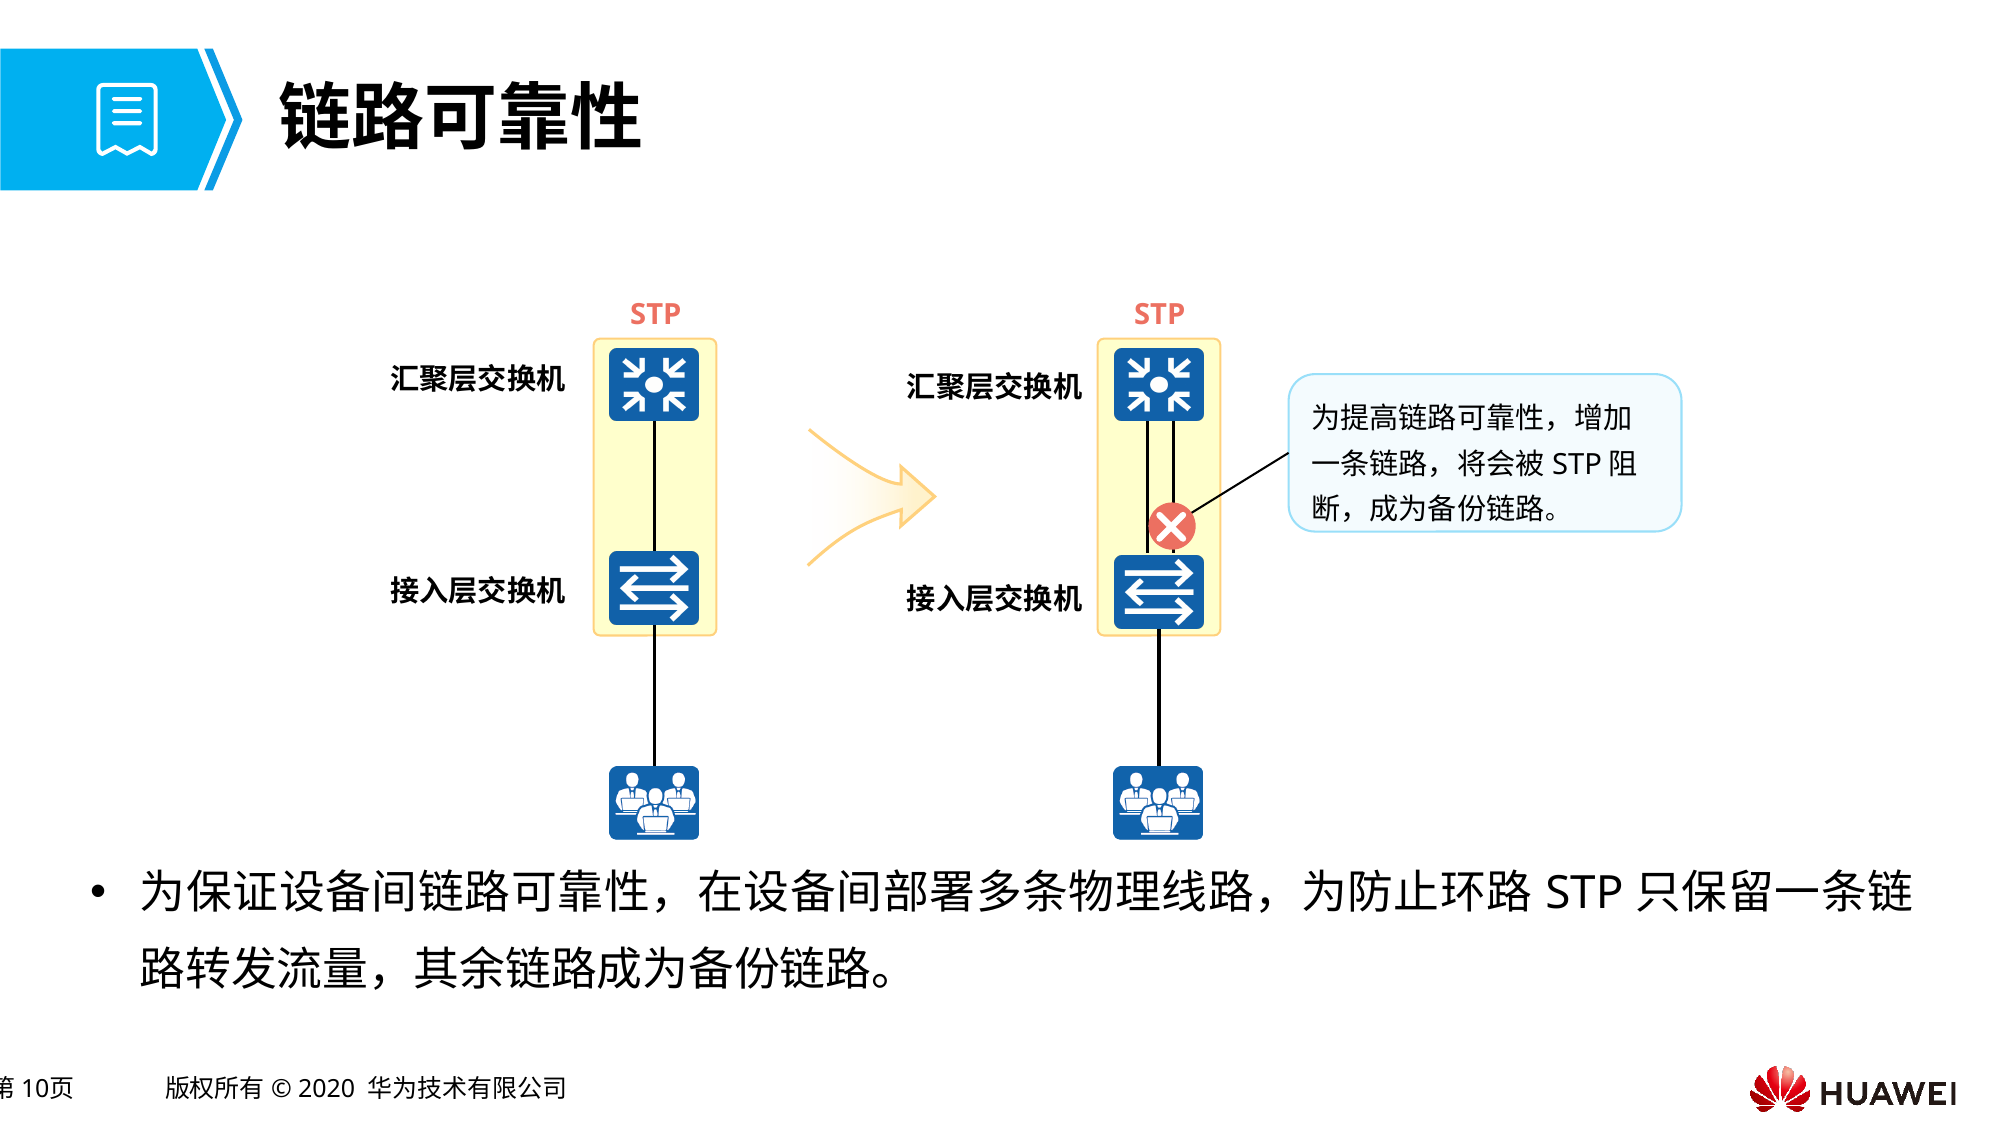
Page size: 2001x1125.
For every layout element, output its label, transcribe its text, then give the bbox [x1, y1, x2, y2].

text_box 接入层交换机 [363, 563, 592, 616]
text_box 汇聚层交换机 [880, 360, 1109, 412]
text_box 为提高链路可靠性，增加一条链路，将会被STP阻断，成为备份链路。 [1287, 373, 1683, 533]
text_box 接入层交换机 [880, 572, 1109, 624]
list 为保证设备间链路可靠性，在设备间部署多条物理线路，为防止环路STP只保留一条链路转发流量，其余链路成为备份链路。 [76, 202, 1927, 971]
picture [609, 551, 699, 625]
picture [609, 348, 699, 421]
picture [1113, 766, 1203, 840]
text_box STP [1106, 288, 1213, 338]
text_box [807, 428, 937, 567]
picture [1114, 555, 1204, 629]
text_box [1187, 452, 1289, 516]
title 链路可靠性 [261, 67, 1874, 173]
text_box STP [602, 288, 709, 338]
picture [609, 766, 699, 840]
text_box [1148, 502, 1196, 550]
picture [1750, 1066, 1956, 1112]
picture [1114, 348, 1204, 421]
text_box 汇聚层交换机 [363, 352, 592, 404]
